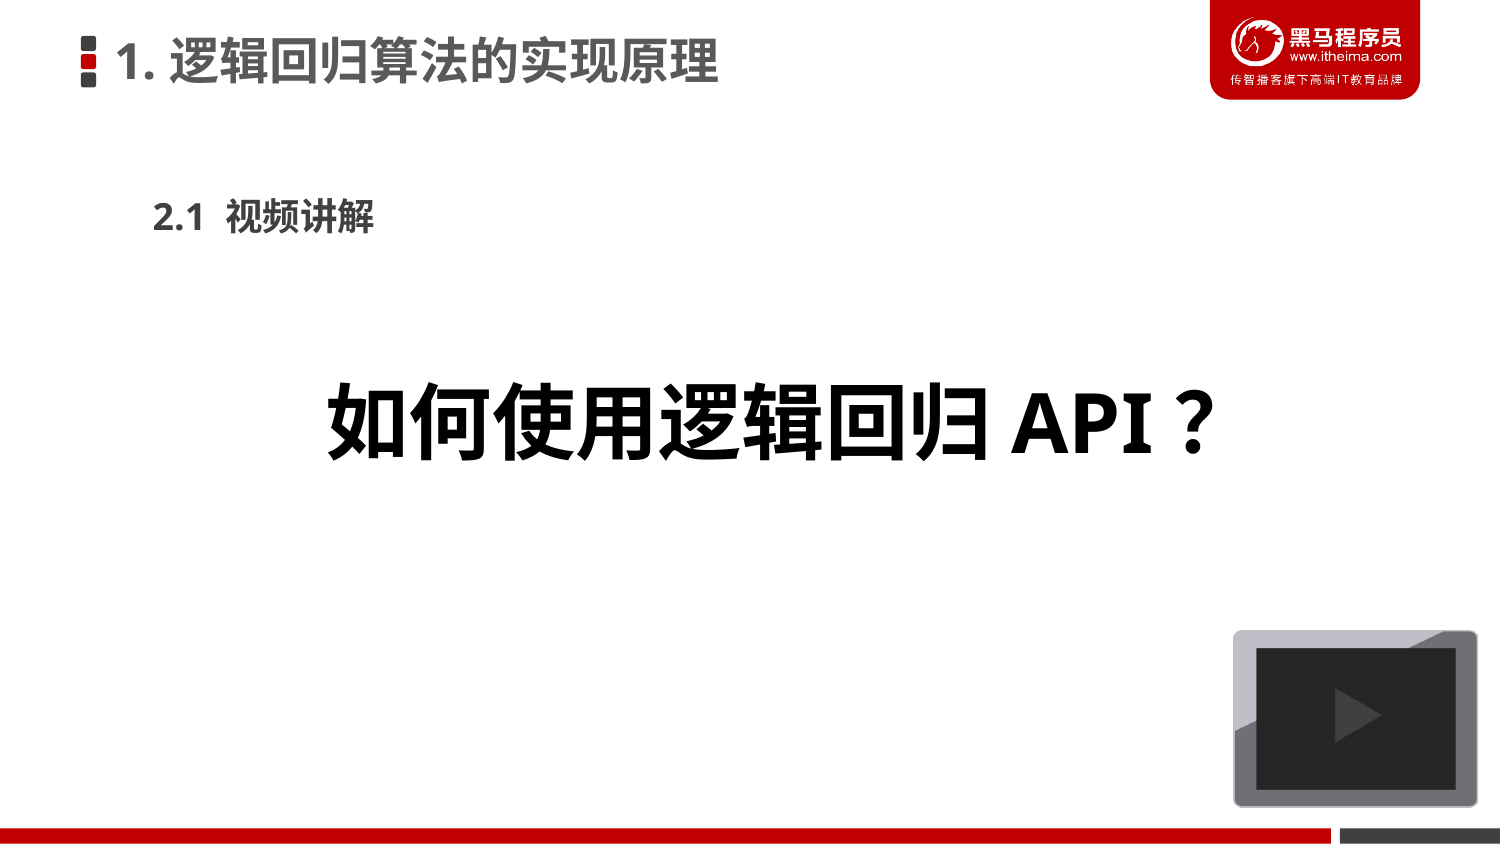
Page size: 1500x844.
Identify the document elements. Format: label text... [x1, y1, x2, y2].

picture [1212, 8, 1421, 94]
text_box 1.逻辑回归算法的实现原理 [103, 0, 987, 130]
picture [1232, 630, 1478, 809]
text_box 如何使用逻辑回归API？ [230, 362, 1353, 478]
text_box 2.1 视频讲解 [138, 185, 715, 246]
